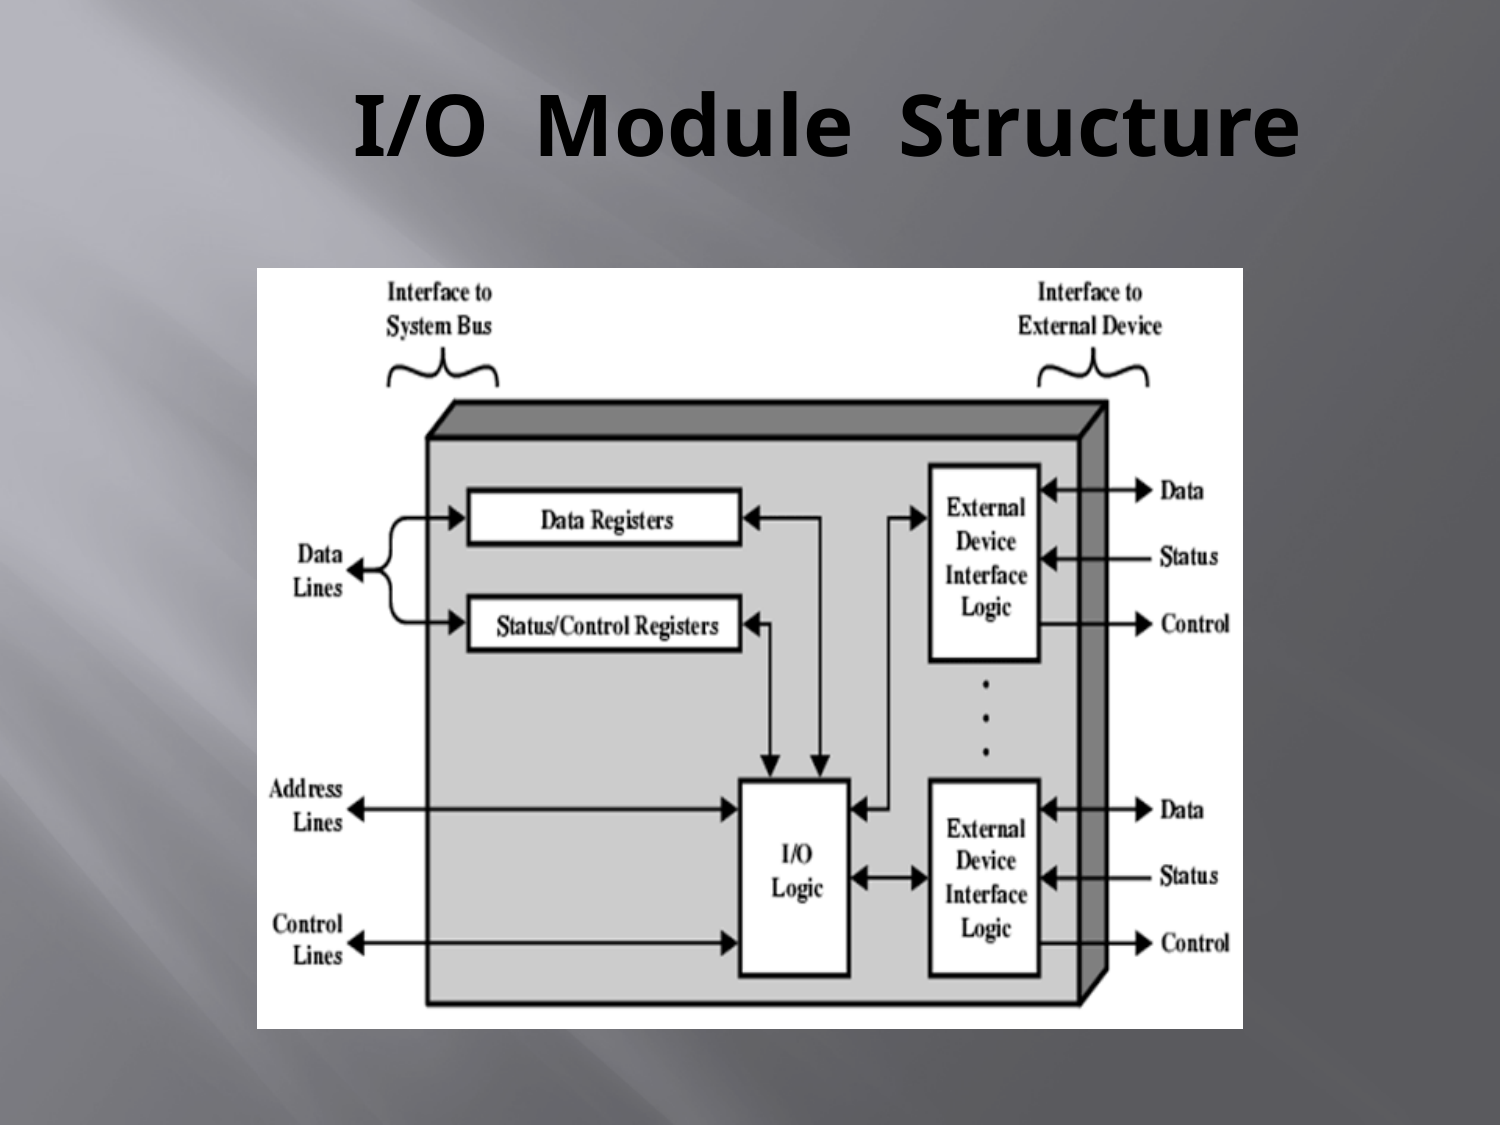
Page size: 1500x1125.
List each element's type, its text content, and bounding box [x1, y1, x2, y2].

title I/O Module Structure [50, 45, 1450, 200]
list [256, 268, 1244, 1029]
